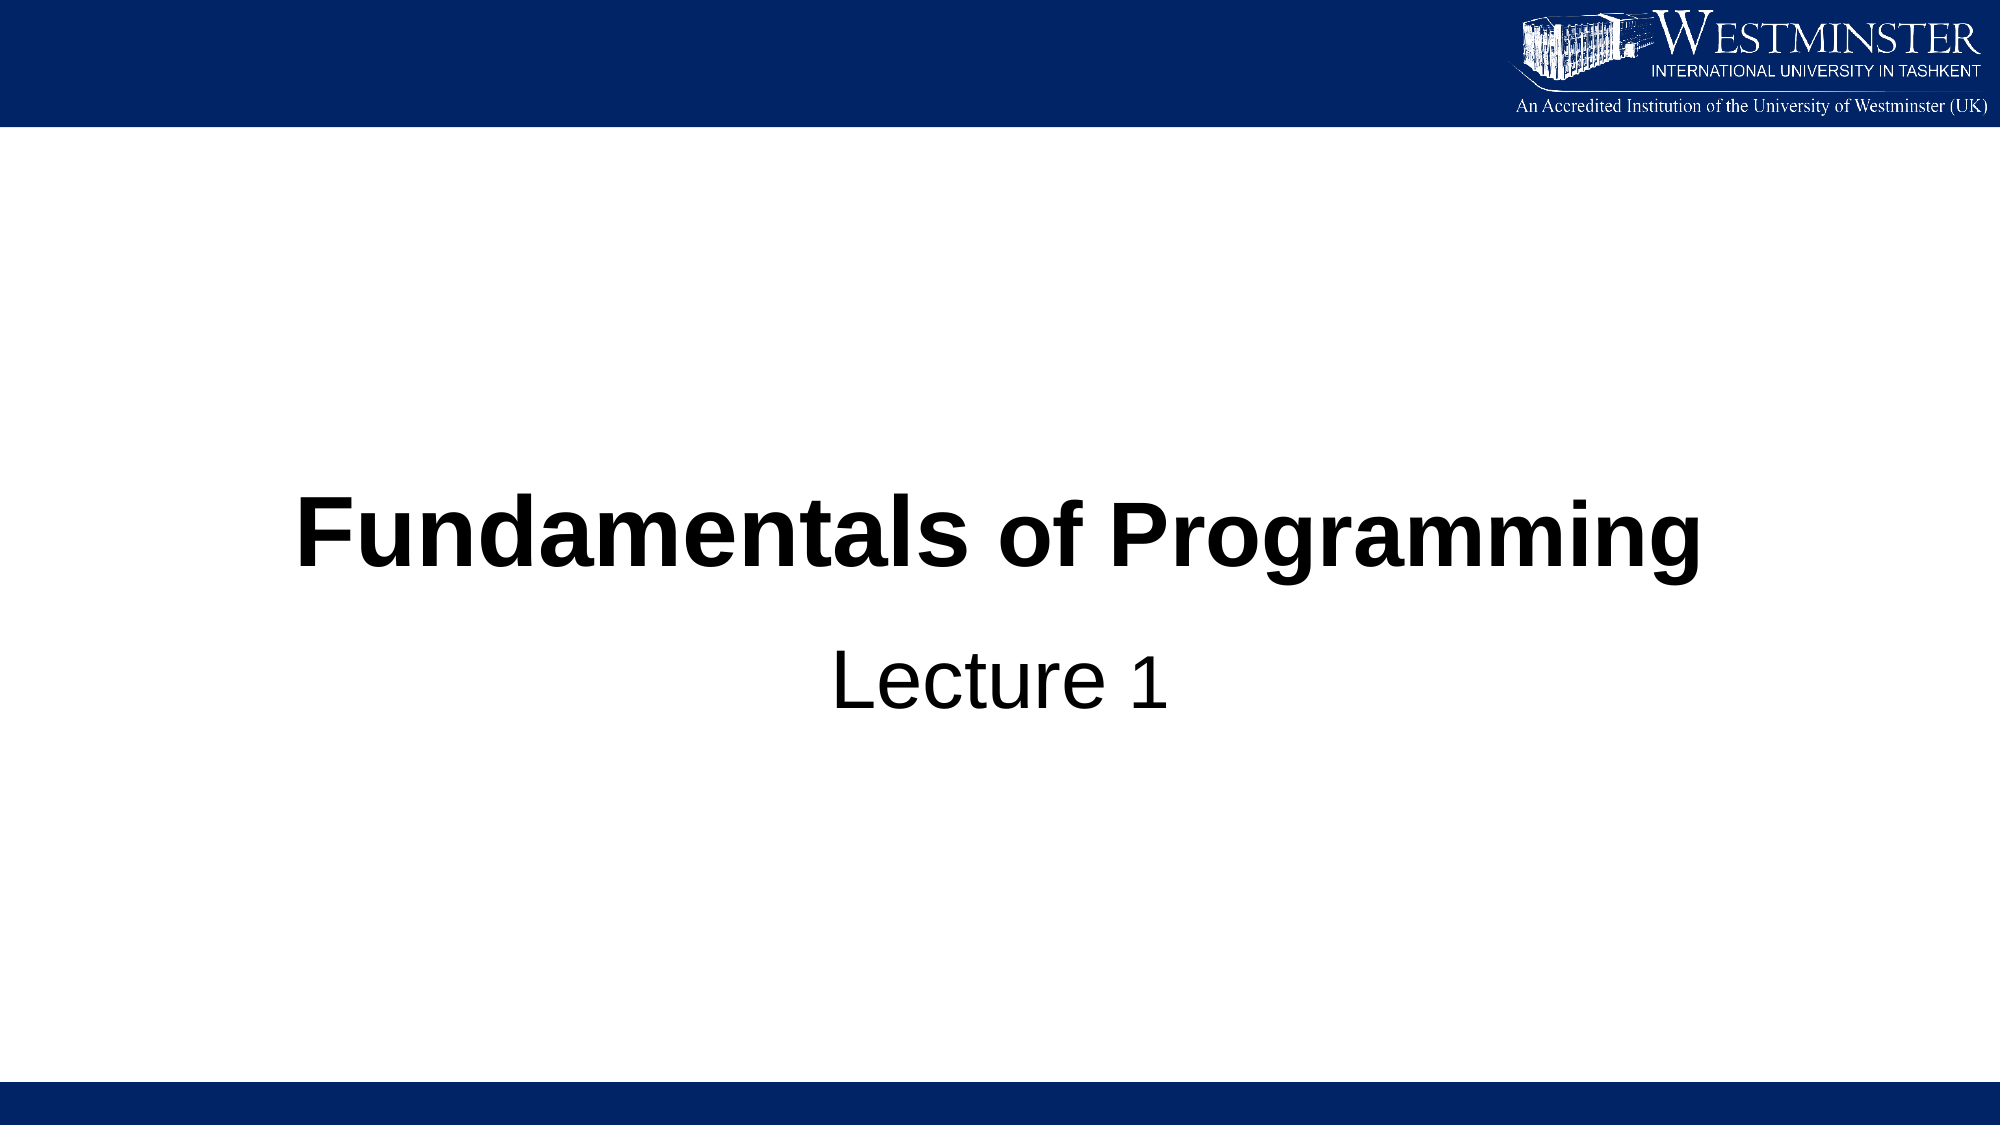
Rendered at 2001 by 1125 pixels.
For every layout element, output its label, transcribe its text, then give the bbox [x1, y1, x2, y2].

text_box Fundamentals of Programming [233, 459, 1767, 594]
picture [1506, 10, 1987, 116]
text_box Lecture 1 [815, 617, 1185, 733]
